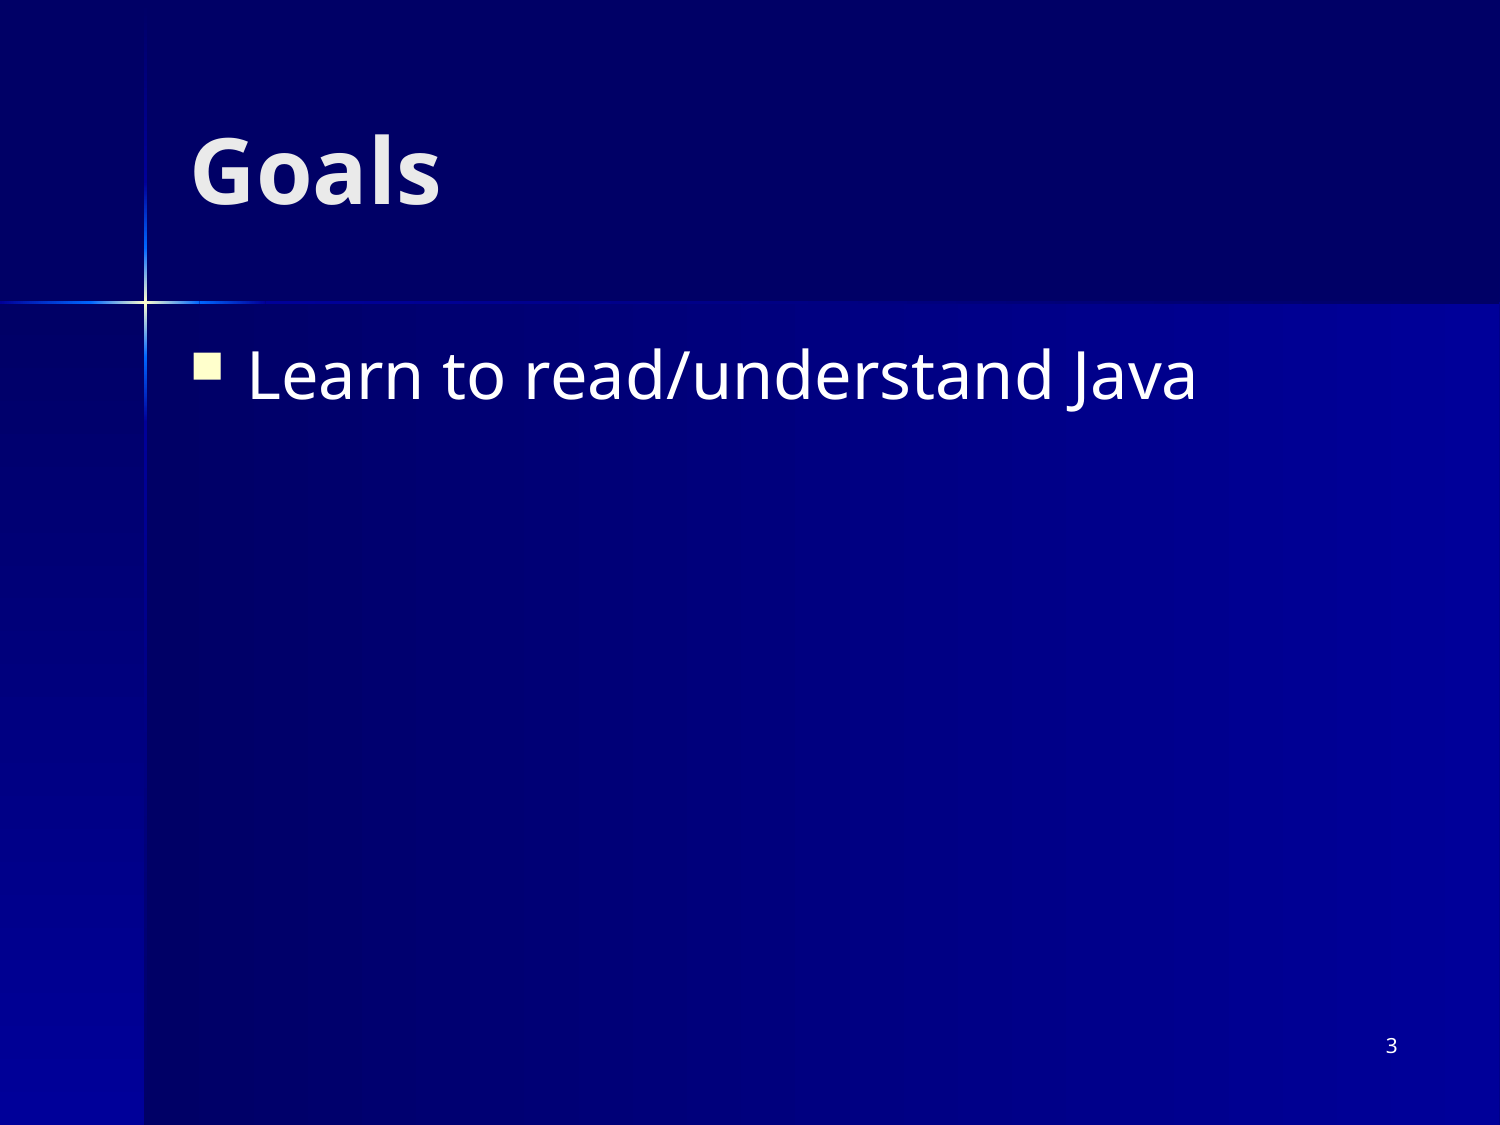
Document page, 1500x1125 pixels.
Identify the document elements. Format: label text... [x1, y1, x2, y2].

list Learn to read/understand Java [174, 324, 1413, 1000]
slide_number 3 [1100, 1025, 1413, 1100]
title Goals [174, 50, 1413, 285]
